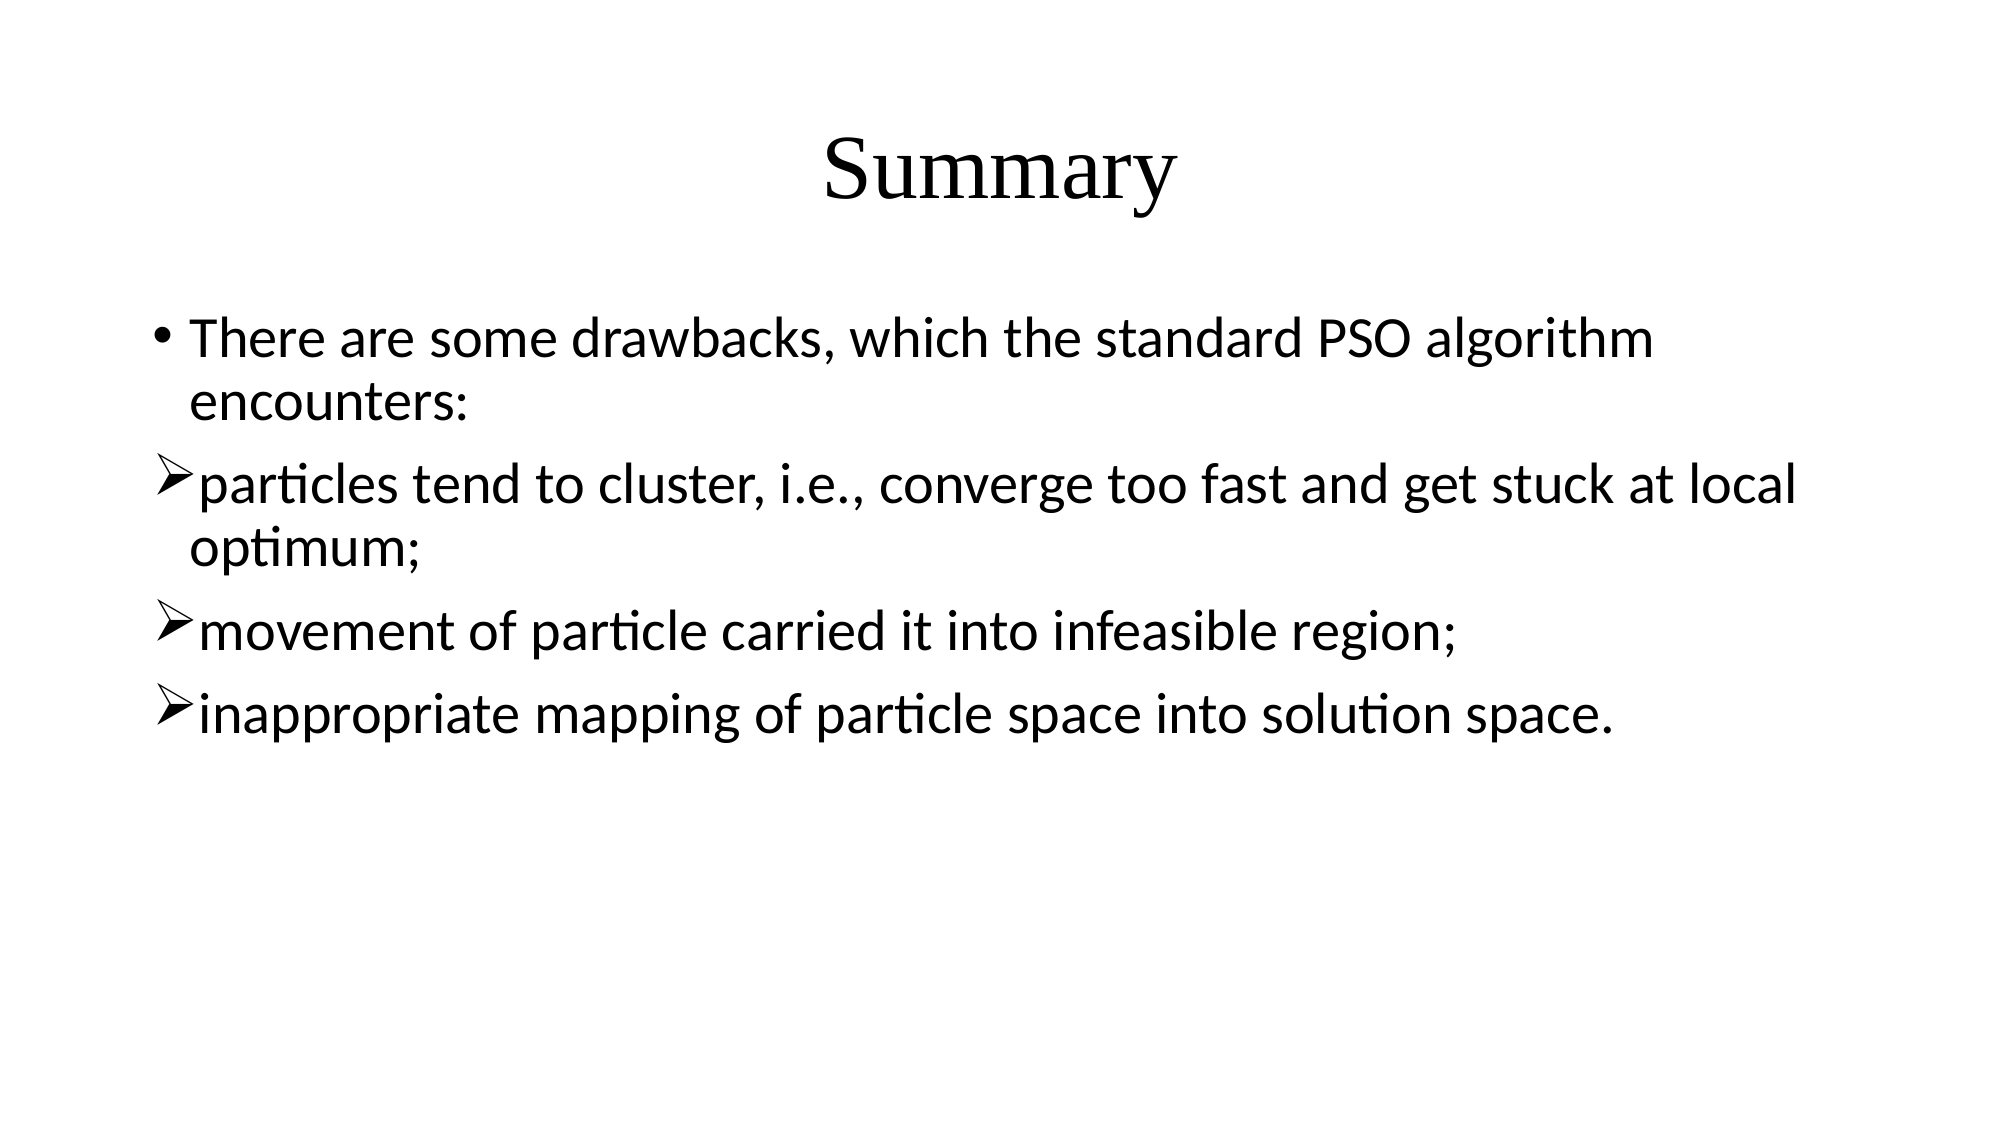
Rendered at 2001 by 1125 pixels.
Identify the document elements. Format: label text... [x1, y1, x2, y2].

title Summary [137, 59, 1863, 278]
list There are some drawbacks, which the standard PSO algorithm encounters: particles tend to cluster, i.e., converge too fast and get stuck at local optimum; movement of particle carried it into infeasible region; inappropriate mapping of particle space into solution space. [137, 299, 1863, 1014]
